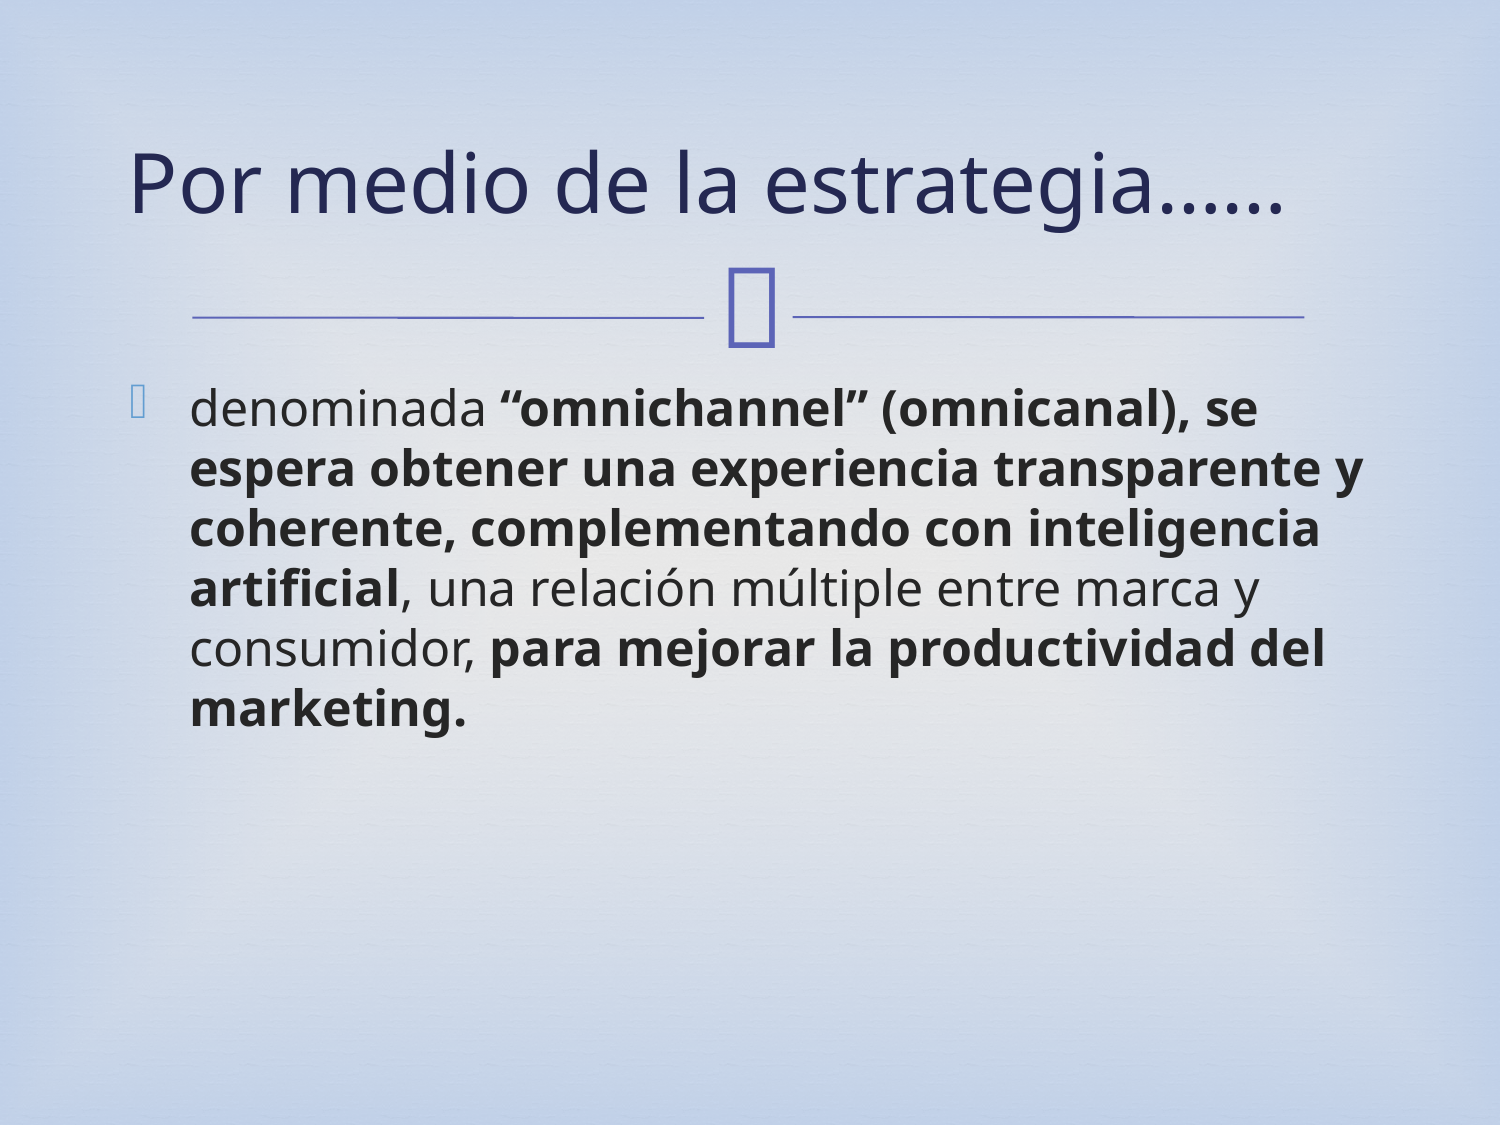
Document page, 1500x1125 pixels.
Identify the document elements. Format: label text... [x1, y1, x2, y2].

title Por medio de la estrategia…… [112, 93, 1386, 267]
list denominada “omnichannel” (omnicanal), se espera obtener una experiencia transparente y coherente, complementando con inteligencia artificial, una relación múltiple entre marca y consumidor, para mejorar la productividad del marketing. [114, 368, 1386, 1005]
